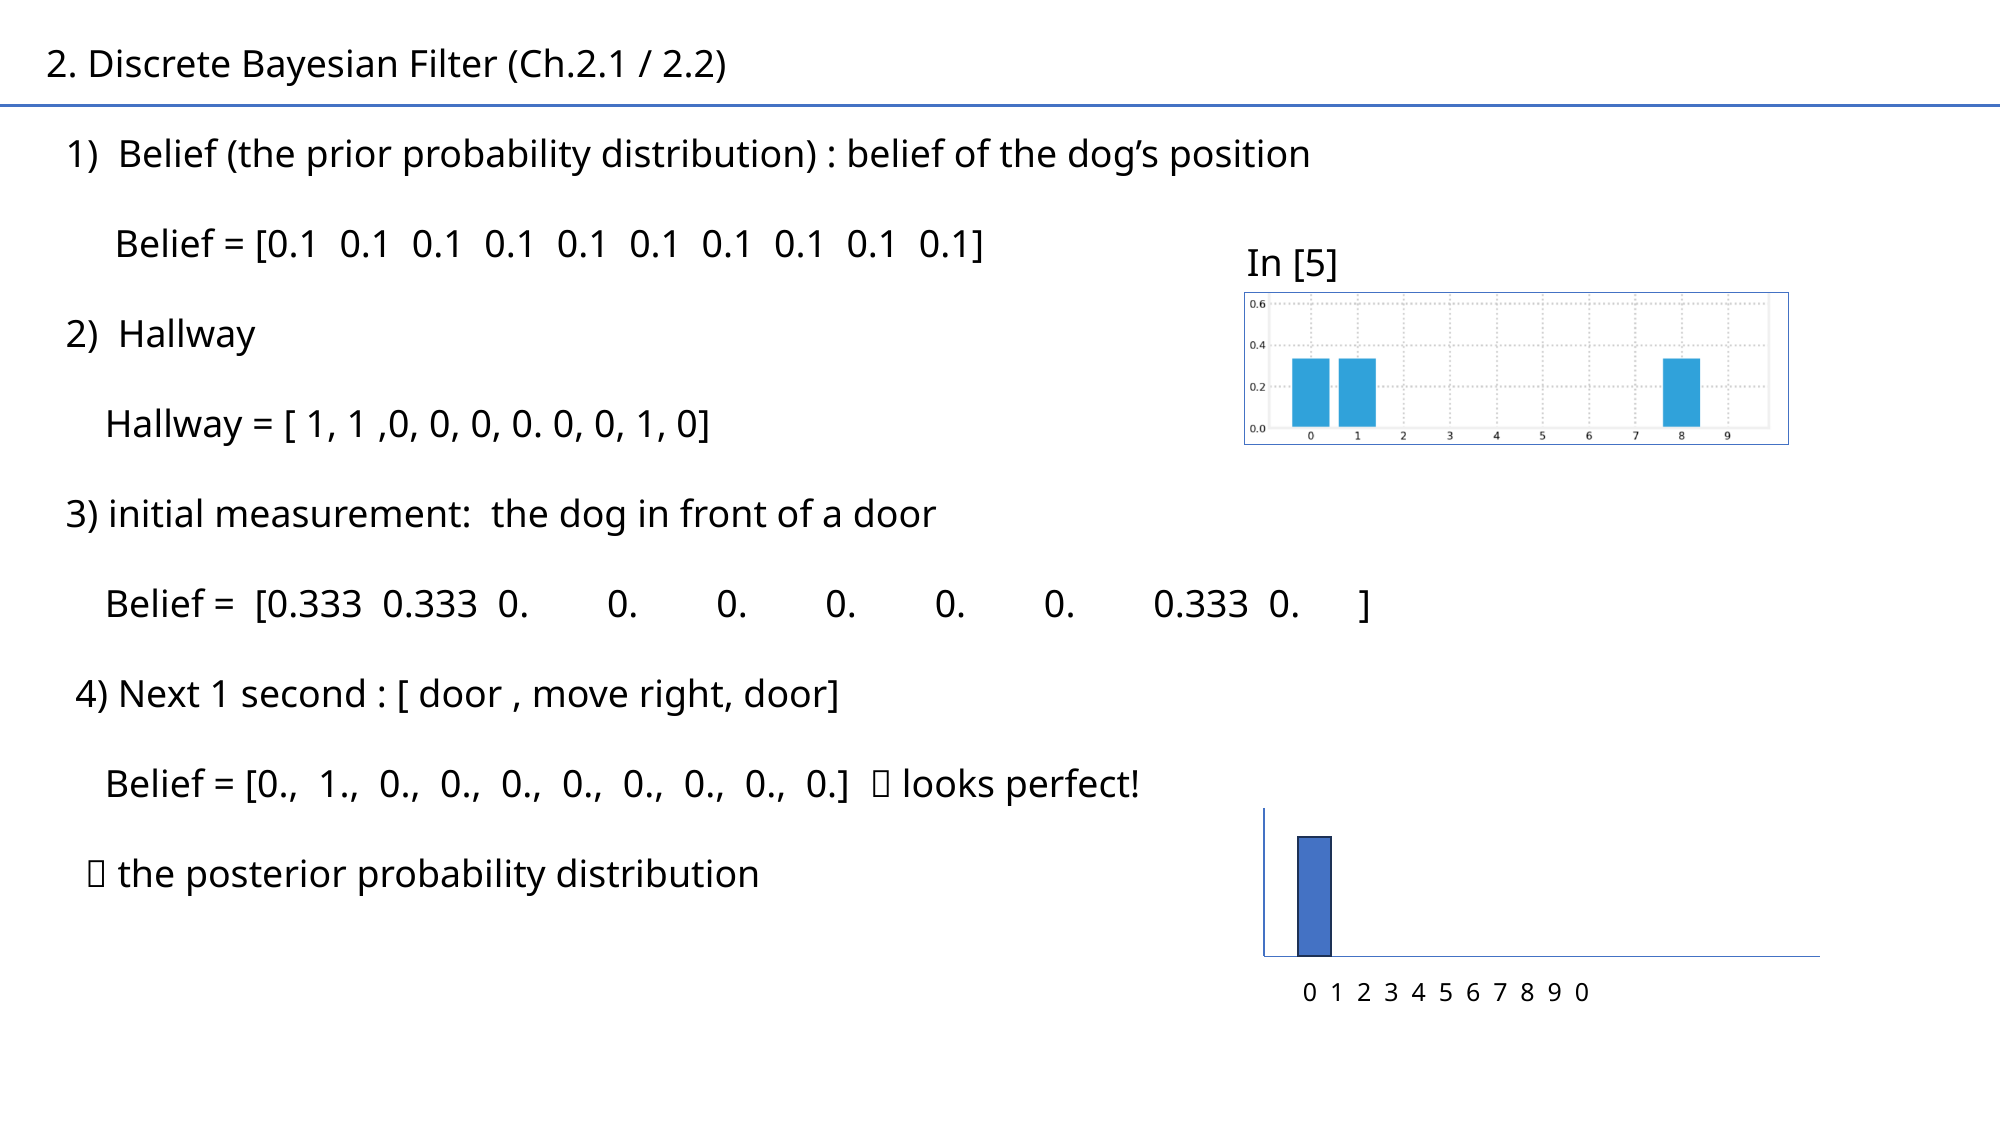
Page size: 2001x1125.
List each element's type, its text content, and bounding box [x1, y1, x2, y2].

text_box 2. Discrete Bayesian Filter (Ch.2.1 / 2.2) 1) Belief (the prior probability distribution) : belief of the dog’s position Belief = [0.1 0.1 0.1 0.1 0.1 0.1 0.1 0.1 0.1 0.1] 2) Hallway Hallway = [ 1, 1 ,0, 0, 0, 0. 0, 0, 1, 0] 3) initial measurement: the dog in front of a door Belief = [0.333 0.333 0. 0. 0. 0. 0. 0. 0.333 0. ] 4) Next 1 second : [ door , move right, door] Belief = [0., 1., 0., 0., 0., 0., 0., 0., 0., 0.]  looks perfect!  the posterior probability distribution [31, 32, 1879, 105]
text_box [1297, 836, 1332, 956]
text_box 2. Discrete Bayesian Filter (Ch.2.1 / 2.2) 1) Belief (the prior probability distribution) : belief of the dog’s position Belief = [0.1 0.1 0.1 0.1 0.1 0.1 0.1 0.1 0.1 0.1] 2) Hallway Hallway = [ 1, 1 ,0, 0, 0, 0. 0, 0, 1, 0] 3) initial measurement: the dog in front of a door Belief = [0.333 0.333 0. 0. 0. 0. 0. 0. 0.333 0. ] 4) Next 1 second : [ door , move right, door] Belief = [0., 1., 0., 0., 0., 0., 0., 0., 0., 0.]  looks perfect!  the posterior probability distribution [31, 106, 1879, 948]
text_box 0 1 2 3 4 5 6 7 8 9 0 [1288, 968, 1612, 1014]
picture [1244, 292, 1789, 445]
text_box In [5] [1232, 232, 1364, 292]
